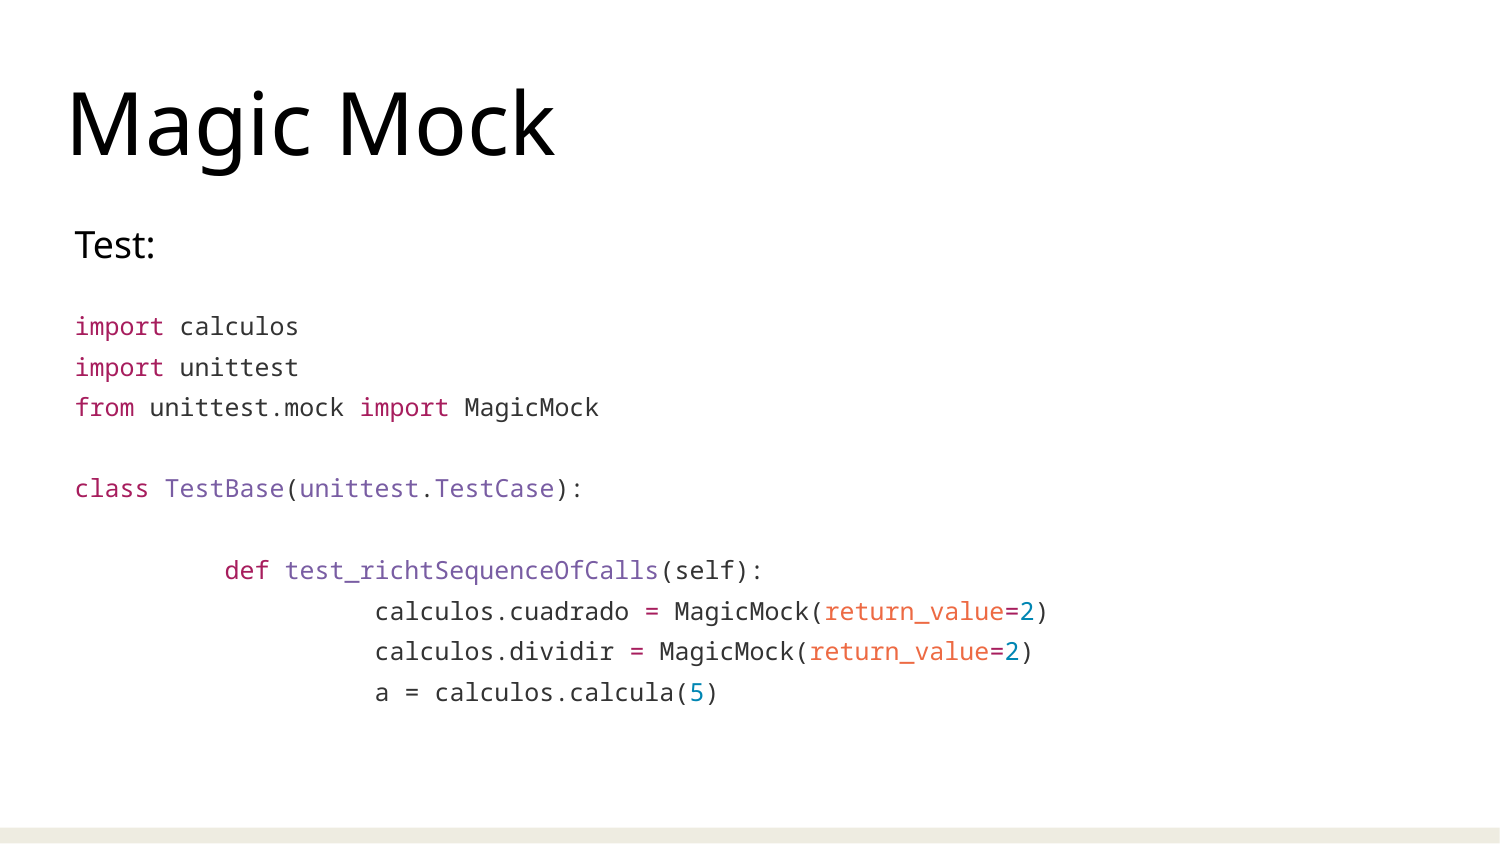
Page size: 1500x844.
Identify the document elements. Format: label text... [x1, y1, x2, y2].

text_box Magic Mock [51, 51, 1449, 188]
text_box Test: import calculos import unittest from unittest.mock import MagicMock class TestBase(unittest.TestCase): def test_richtSequenceOfCalls(self): calculos.cuadrado = MagicMock(return_value=2) calculos.dividir = MagicMock(return_value=2) a = calculos.calcula(5) [59, 206, 1458, 757]
